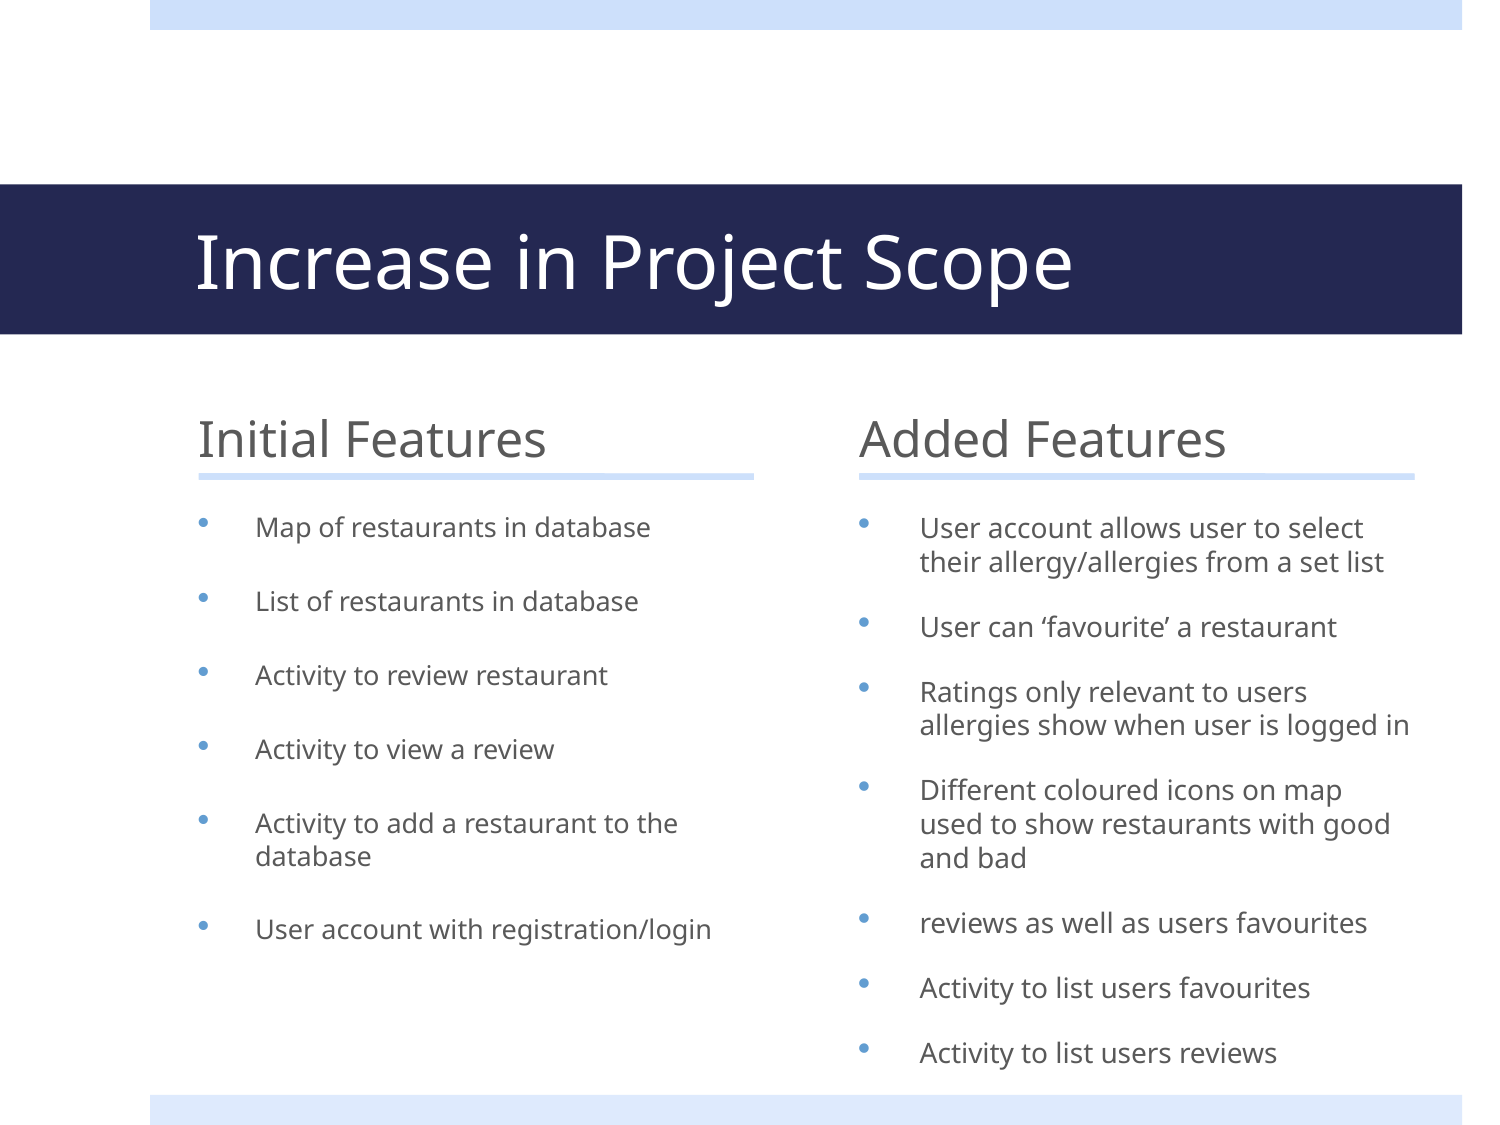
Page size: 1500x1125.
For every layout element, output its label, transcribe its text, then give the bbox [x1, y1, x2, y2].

title Increase in Project Scope [0, 184, 1463, 335]
list Map of restaurants in database List of restaurants in database Activity to review restaurant Activity to view a review Activity to add a restaurant to the database User account with registration/login [183, 502, 769, 1093]
list User account allows user to select their allergy/allergies from a set list User can ‘favourite’ a restaurant Ratings only relevant to users allergies show when user is logged in Different coloured icons on map used to show restaurants with good and bad reviews as well as users favourites Activity to list users favourites Activity to list users reviews [844, 502, 1430, 1093]
list Added Features [844, 331, 1430, 475]
list Initial Features [183, 331, 769, 475]
